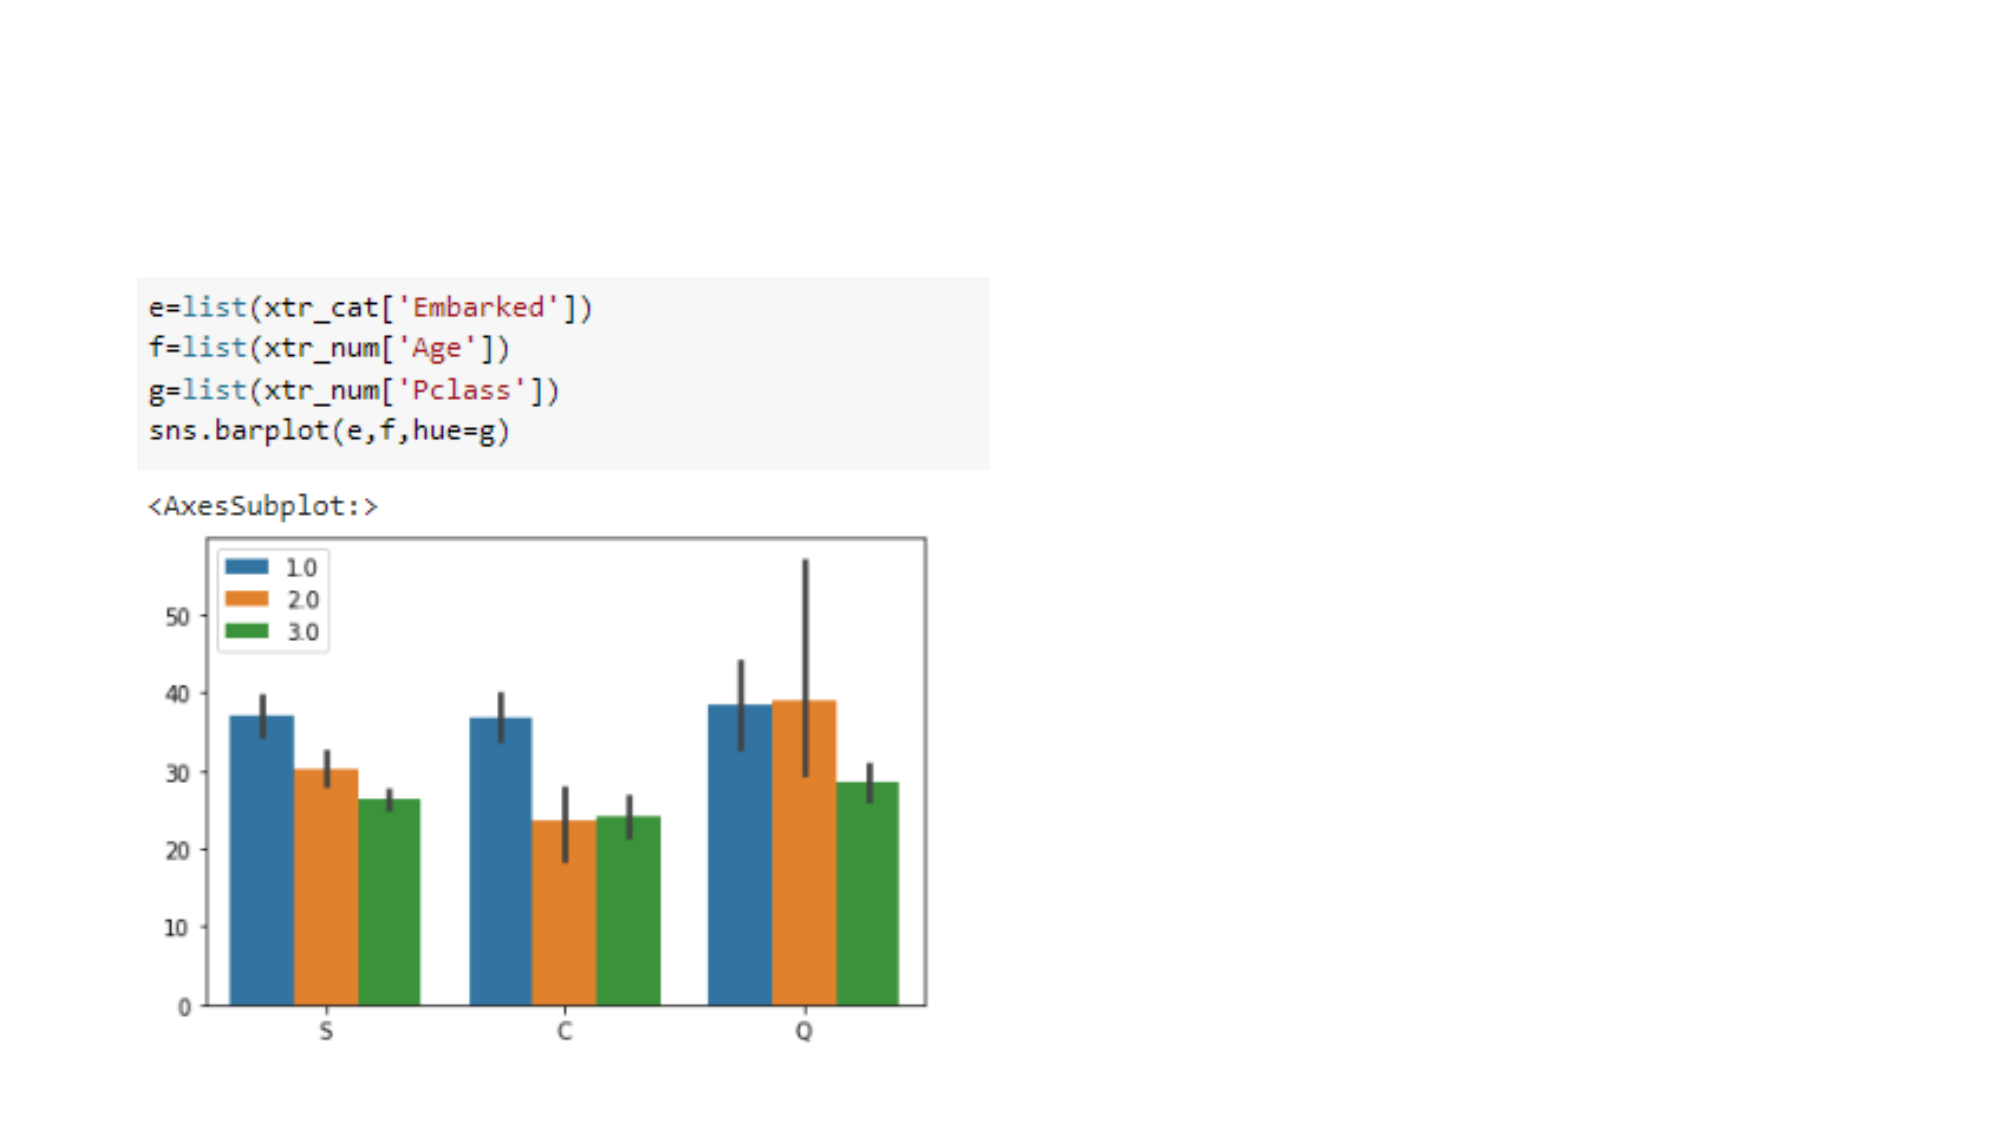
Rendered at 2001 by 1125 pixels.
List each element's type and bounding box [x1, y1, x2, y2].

list [137, 277, 990, 1076]
